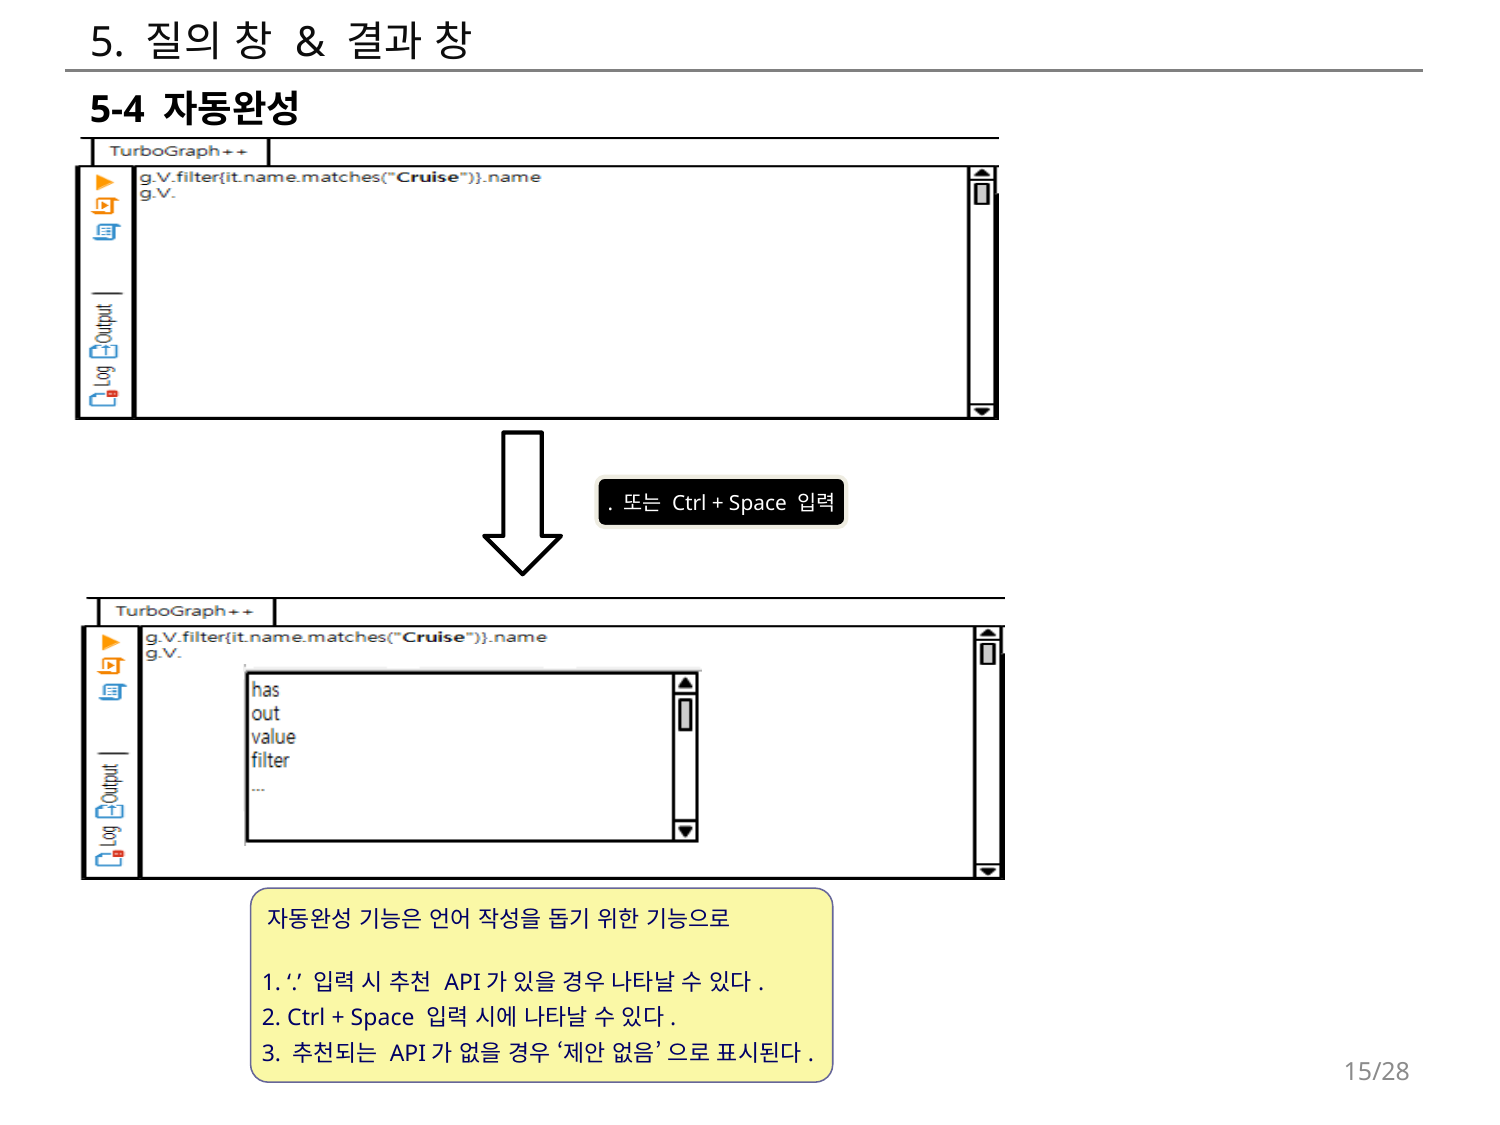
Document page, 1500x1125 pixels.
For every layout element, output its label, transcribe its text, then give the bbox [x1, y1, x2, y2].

slide_number 15/28 [1074, 1042, 1425, 1103]
text_box 자동완성 기능은 언어 작성을 돕기 위한 기능으로 1. ‘.’ 입력 시 추천 API가 있을 경우 나타날 수 있다. 2. Ctrl + Space 입력 시에 나타날 수 있다. 3. 추천되는 API가 없을 경우 ‘제안 없음’ 으로 표시된다. [250, 888, 833, 1083]
title 5. 질의 창 & 결과 창 [75, 7, 1425, 78]
picture [78, 597, 1005, 880]
text_box [482, 430, 563, 577]
text_box 5-4 자동완성 [74, 78, 1425, 138]
picture [72, 137, 999, 420]
text_box . 또는 Ctrl + Space 입력 [596, 476, 847, 528]
